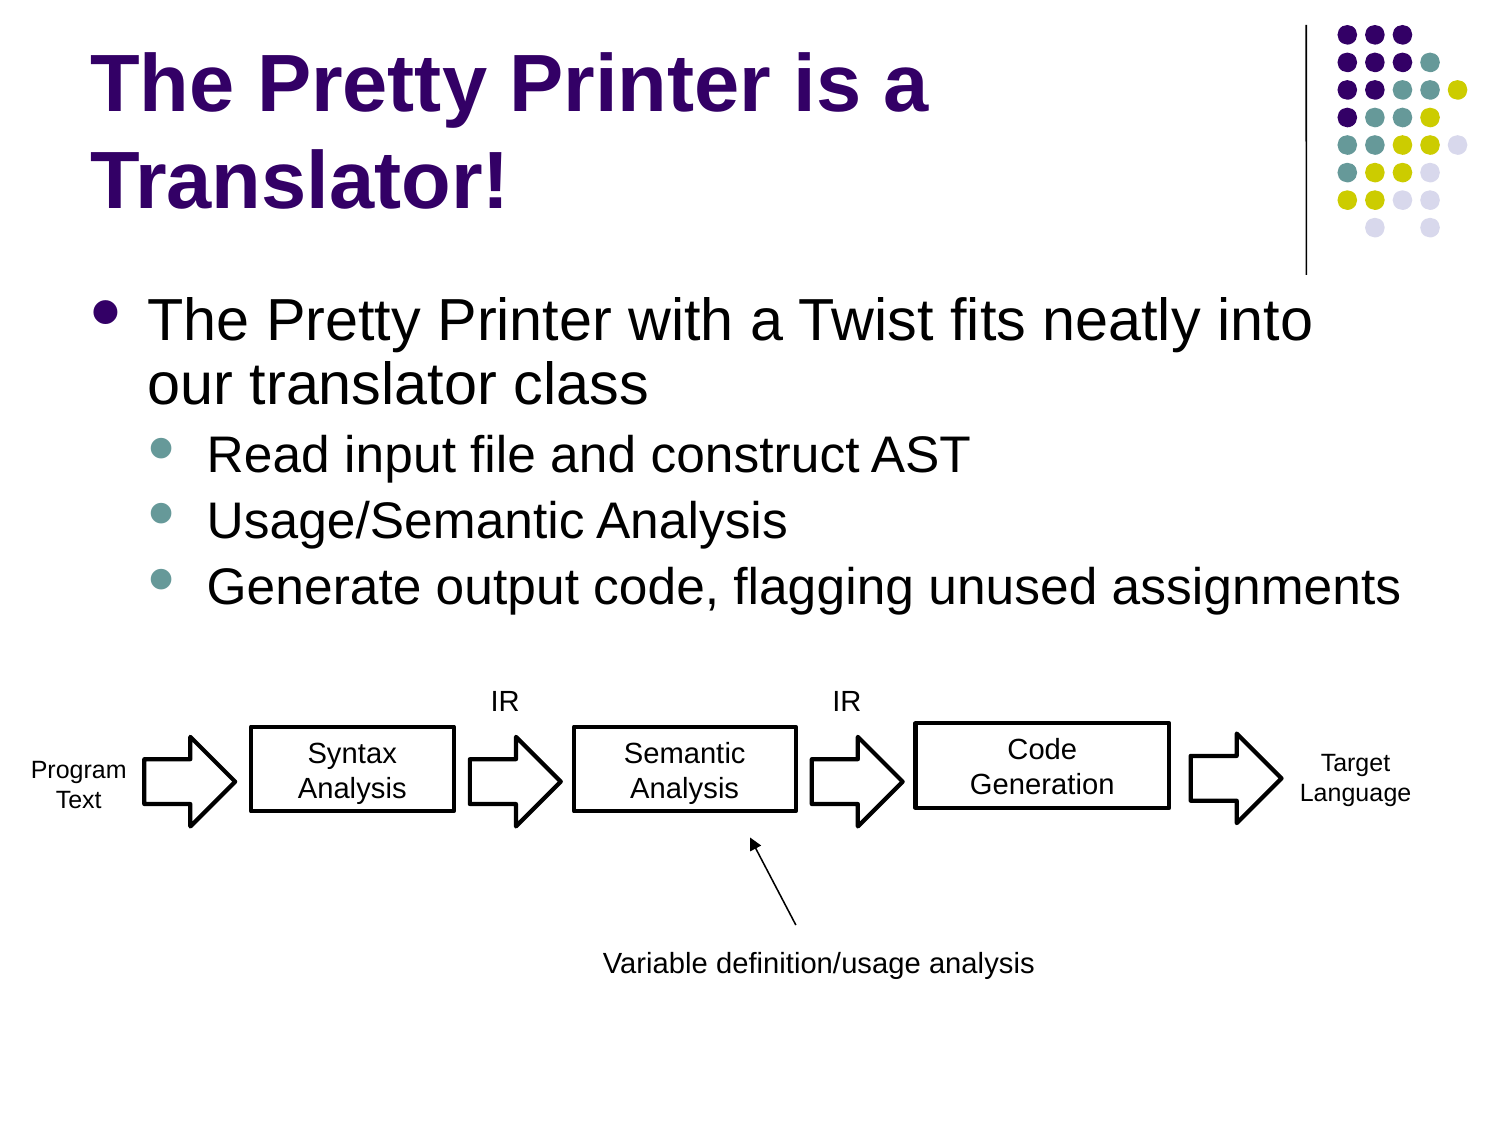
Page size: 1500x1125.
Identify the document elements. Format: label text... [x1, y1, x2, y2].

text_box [749, 837, 797, 926]
title The Pretty Printer is a Translator! [75, 20, 1313, 233]
list The Pretty Printer with a Twist fits neatly into our translator class Read input file and construct AST Usage/Semantic Analysis Generate output code, flagging unused assignments [75, 282, 1425, 663]
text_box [15, 674, 1428, 827]
text_box Variable definition/usage analysis [588, 937, 1051, 988]
